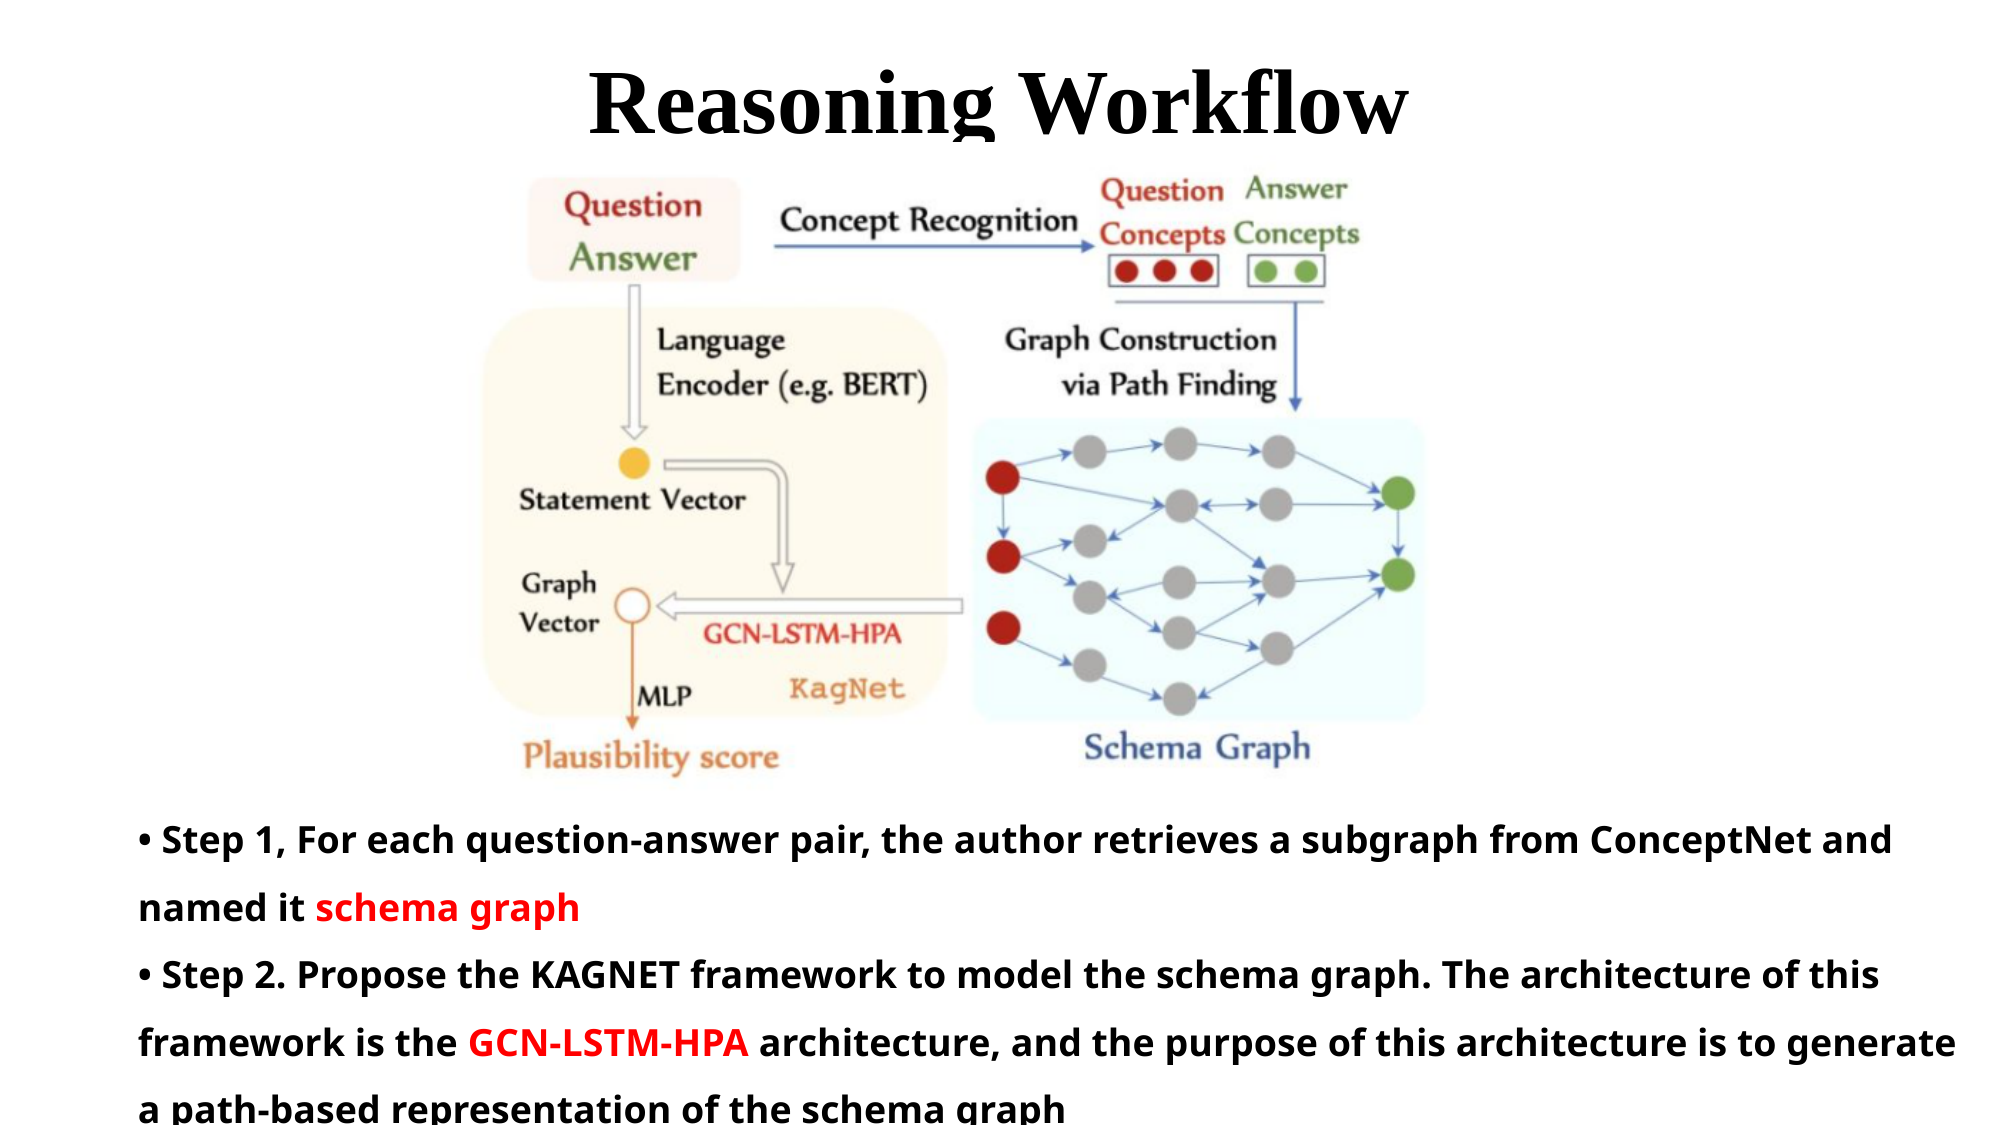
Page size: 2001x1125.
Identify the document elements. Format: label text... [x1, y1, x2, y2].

text_box Reasoning Workflow [74, 46, 1926, 213]
picture [449, 142, 1452, 796]
text_box • Step 1, For each question-answer pair, the author retrieves a subgraph from ConceptNet and named it schema graph • Step 2. Propose the KAGNET framework to model the schema graph. The architecture of this framework is the GCN-LSTM-HPA architecture, and the purpose of this architecture is to generate a path-based representation of the schema graph [123, 786, 1975, 1125]
